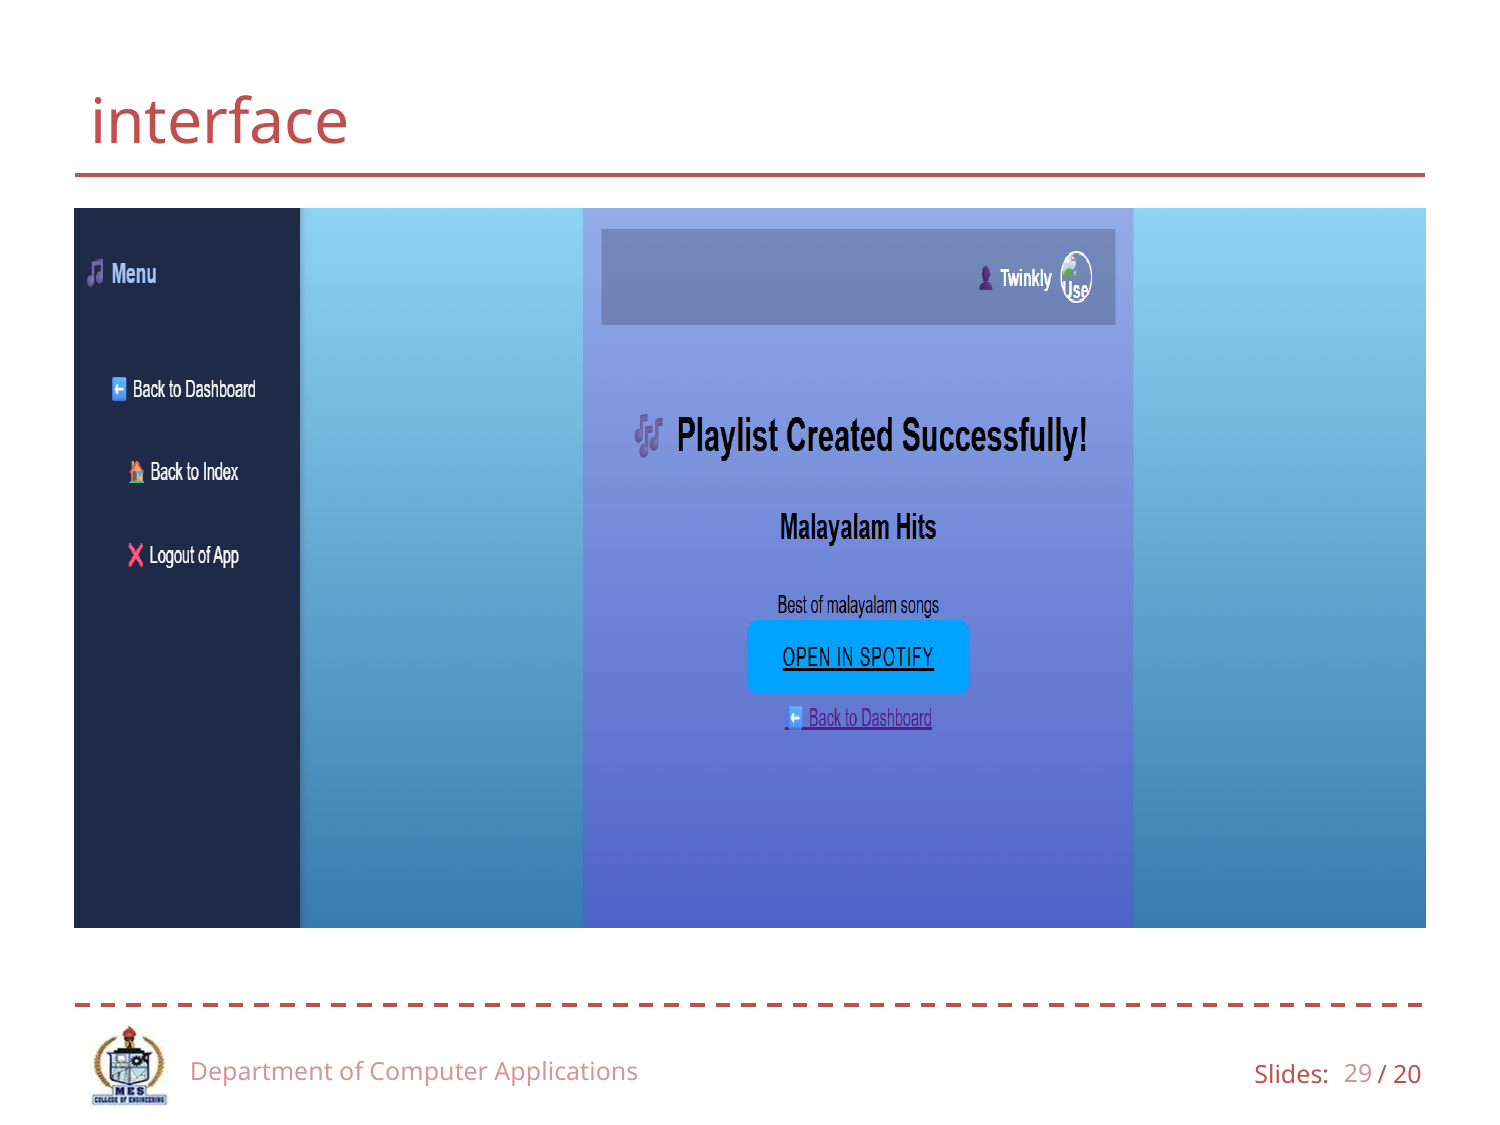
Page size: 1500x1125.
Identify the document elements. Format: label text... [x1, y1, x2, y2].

picture [87, 1023, 171, 1109]
footer Department of Computer Applications [174, 1042, 675, 1103]
title interface [73, 48, 1427, 189]
slide_number 29 [1325, 1044, 1388, 1105]
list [74, 208, 1426, 929]
